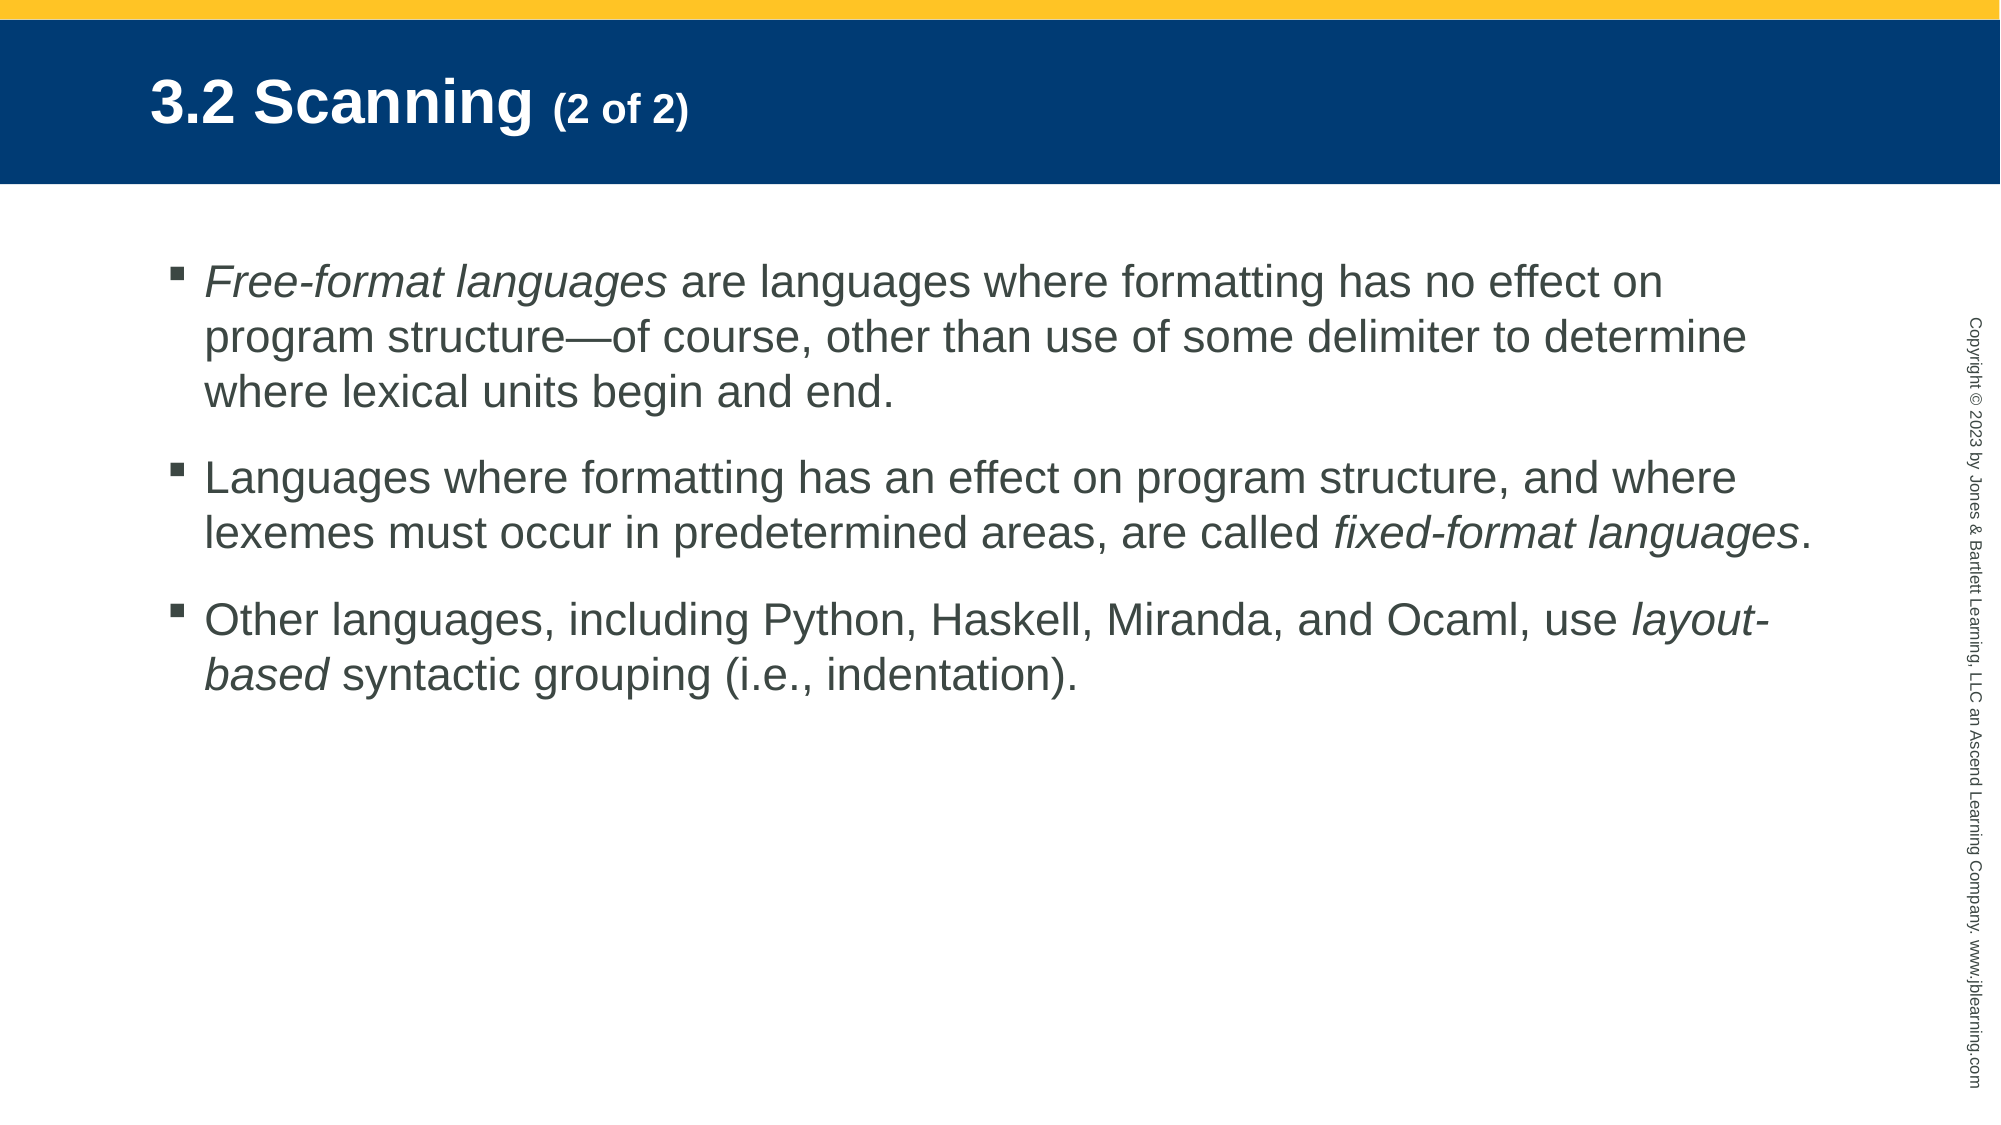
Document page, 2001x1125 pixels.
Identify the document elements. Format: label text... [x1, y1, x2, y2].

list Free-format languages are languages where formatting has no effect on program structure—of course, other than use of some delimiter to determine where lexical units begin and end. Languages where formatting has an effect on program structure, and where lexemes must occur in predetermined areas, are called fixed-format languages. Other languages, including Python, Haskell, Miranda, and Ocaml, use layout-based syntactic grouping (i.e., indentation). [151, 244, 1840, 1016]
title 3.2 Scanning (2 of 2) [0, 19, 2000, 185]
